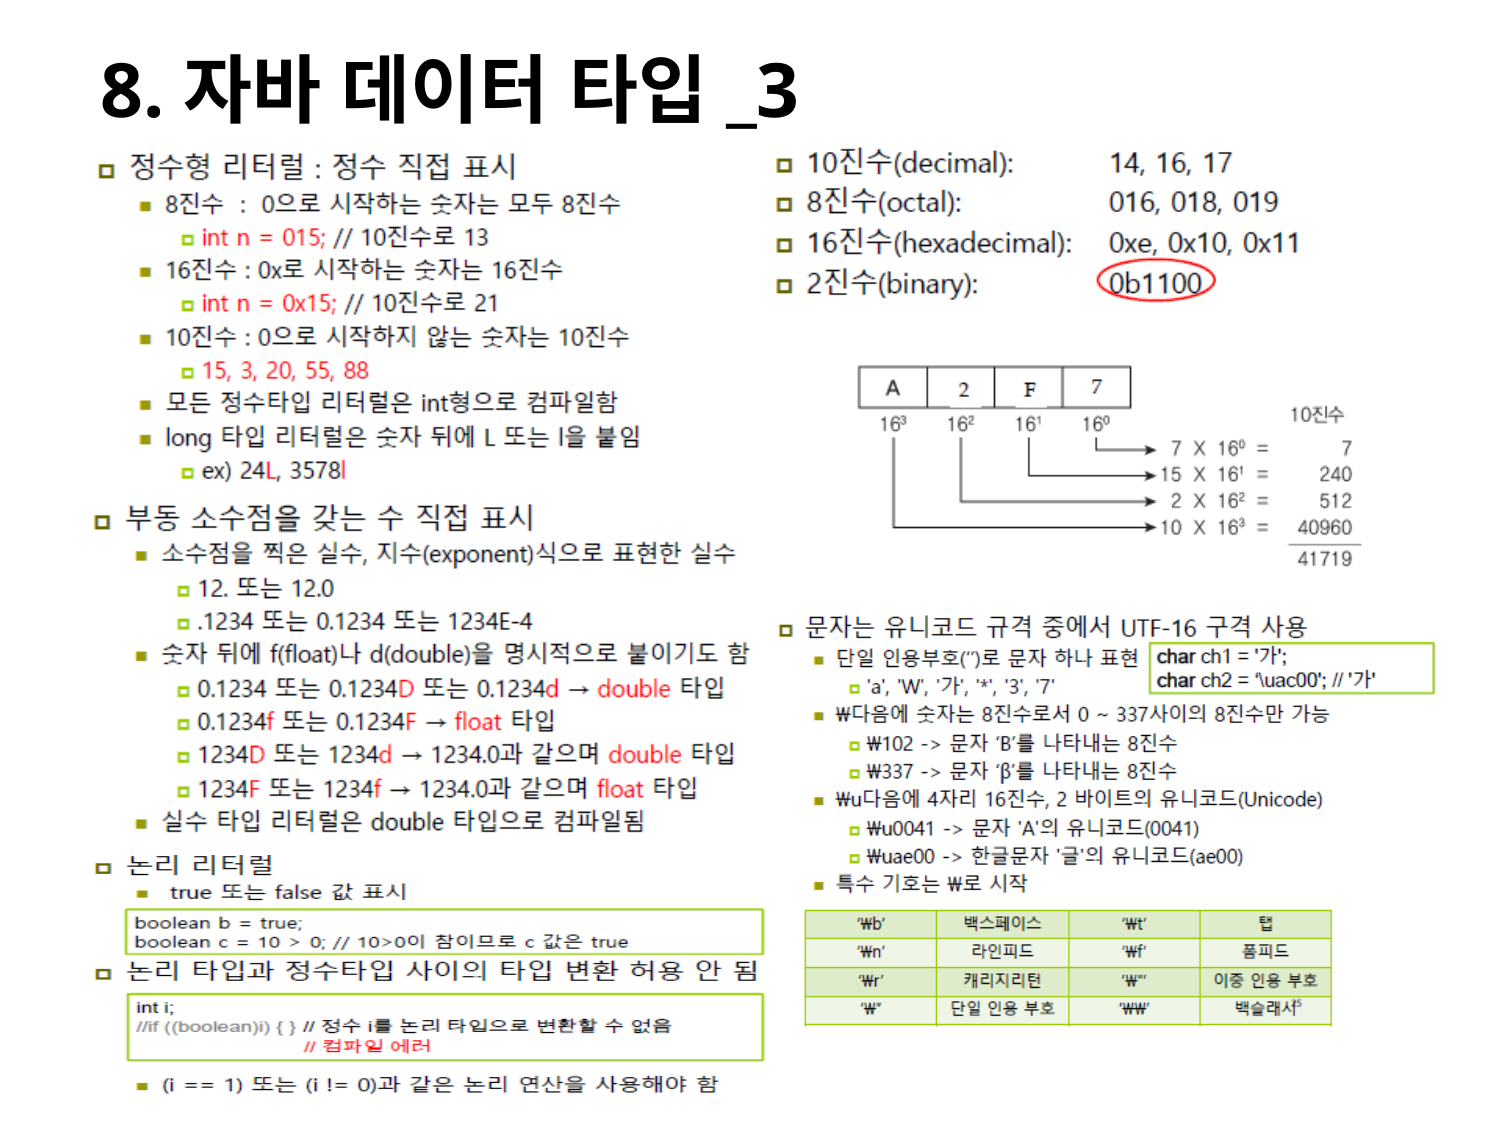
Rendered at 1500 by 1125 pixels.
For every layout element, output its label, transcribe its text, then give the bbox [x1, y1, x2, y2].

picture [81, 140, 1442, 1114]
text_box 8.자바 데이터 타입_3 [46, 35, 1465, 140]
picture [81, 152, 672, 491]
